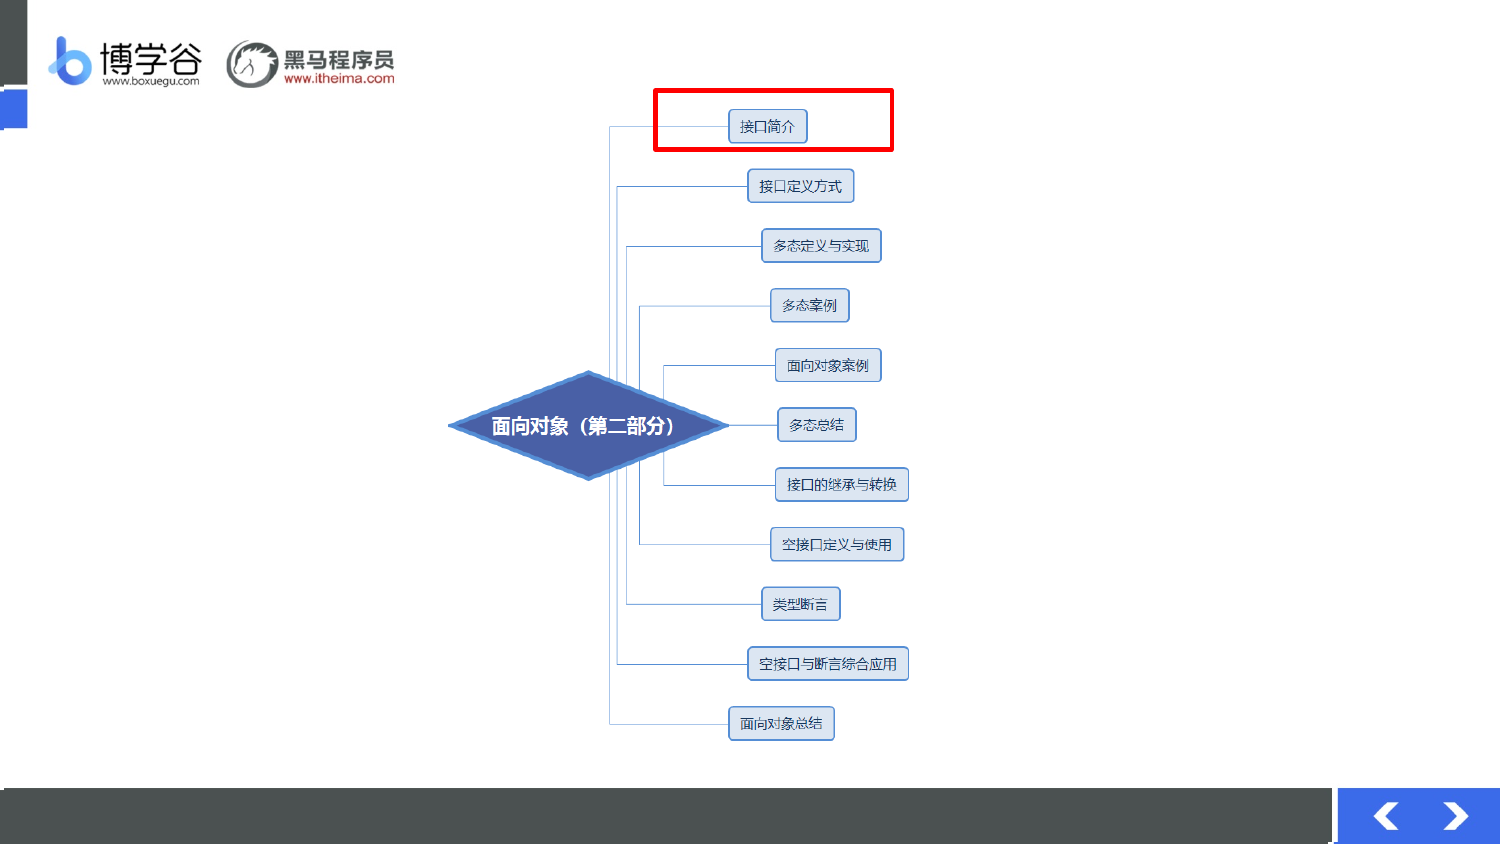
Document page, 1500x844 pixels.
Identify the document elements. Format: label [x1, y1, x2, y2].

text_box [653, 88, 894, 96]
picture [0, 0, 1500, 844]
